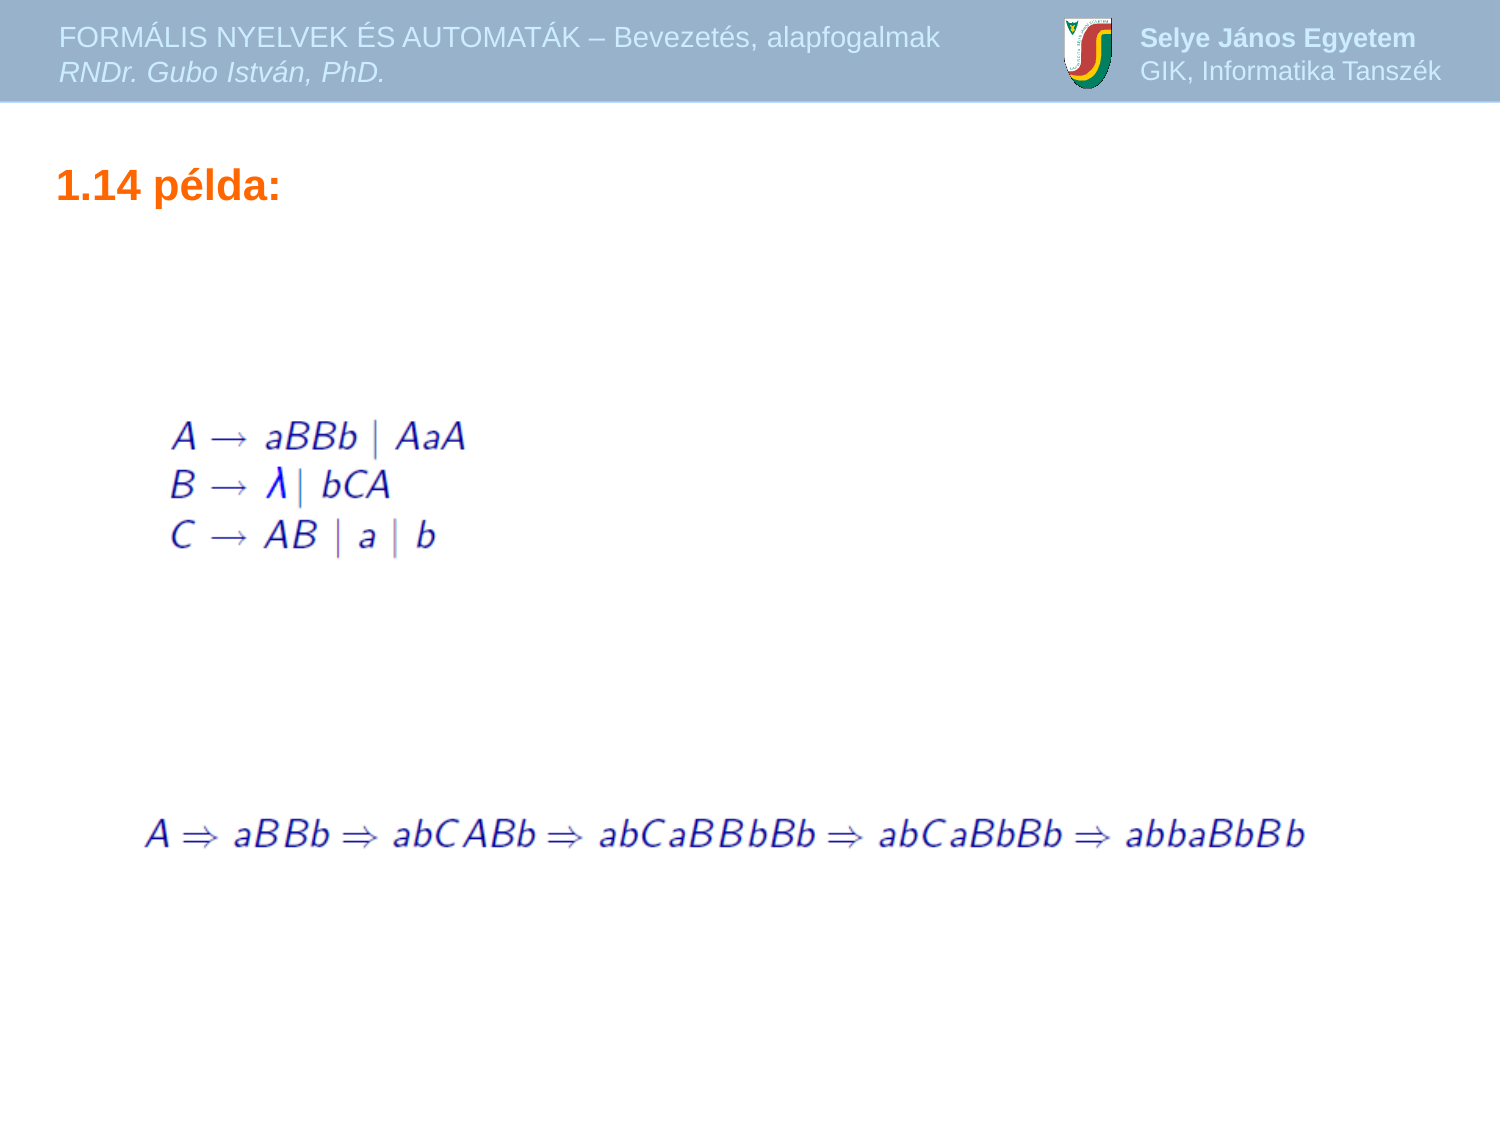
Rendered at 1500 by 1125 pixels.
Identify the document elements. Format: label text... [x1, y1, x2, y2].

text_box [0, 0, 1500, 102]
picture [134, 215, 1366, 910]
text_box 1.14 példa: [41, 148, 1459, 217]
